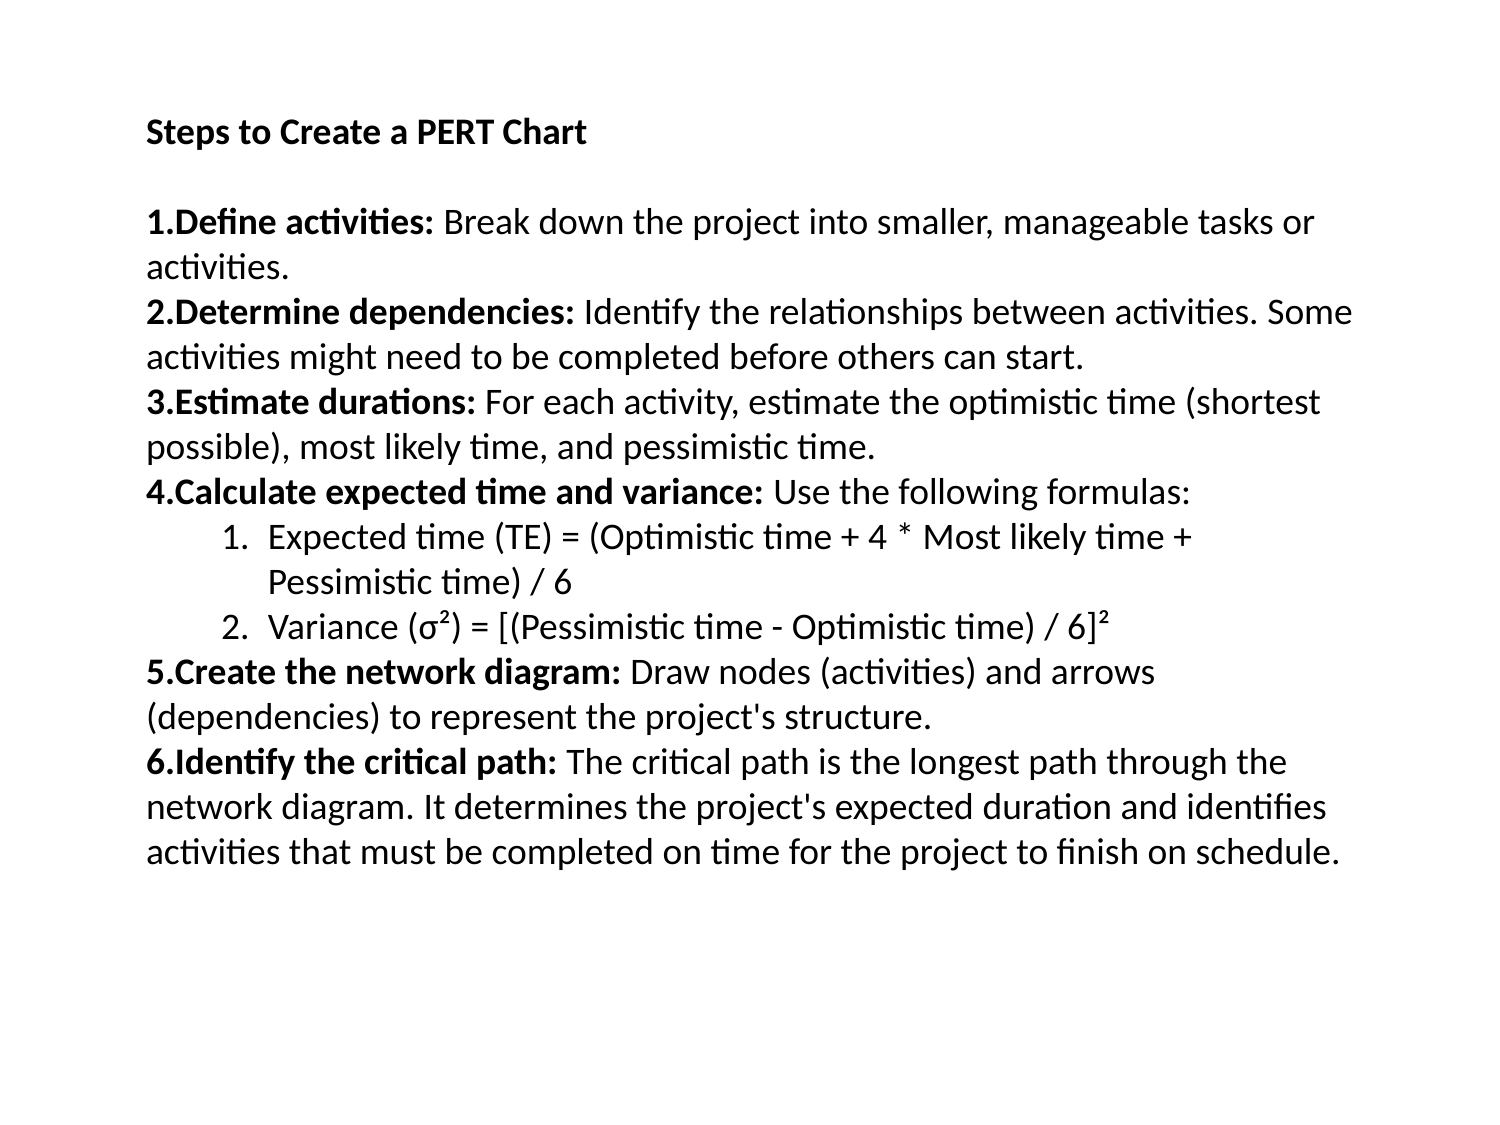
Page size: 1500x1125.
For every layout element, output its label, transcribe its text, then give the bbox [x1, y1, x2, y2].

text_box Steps to Create a PERT Chart Define activities: Break down the project into smaller, manageable tasks or activities. Determine dependencies: Identify the relationships between activities. Some activities might need to be completed before others can start. Estimate durations: For each activity, estimate the optimistic time (shortest possible), most likely time, and pessimistic time. Calculate expected time and variance: Use the following formulas: Expected time (TE) = (Optimistic time + 4 * Most likely time + Pessimistic time) / 6 Variance (σ²) = [(Pessimistic time - Optimistic time) / 6]² Create the network diagram: Draw nodes (activities) and arrows (dependencies) to represent the project's structure. Identify the critical path: The critical path is the longest path through the network diagram. It determines the project's expected duration and identifies activities that must be completed on time for the project to finish on schedule. [131, 99, 1369, 880]
